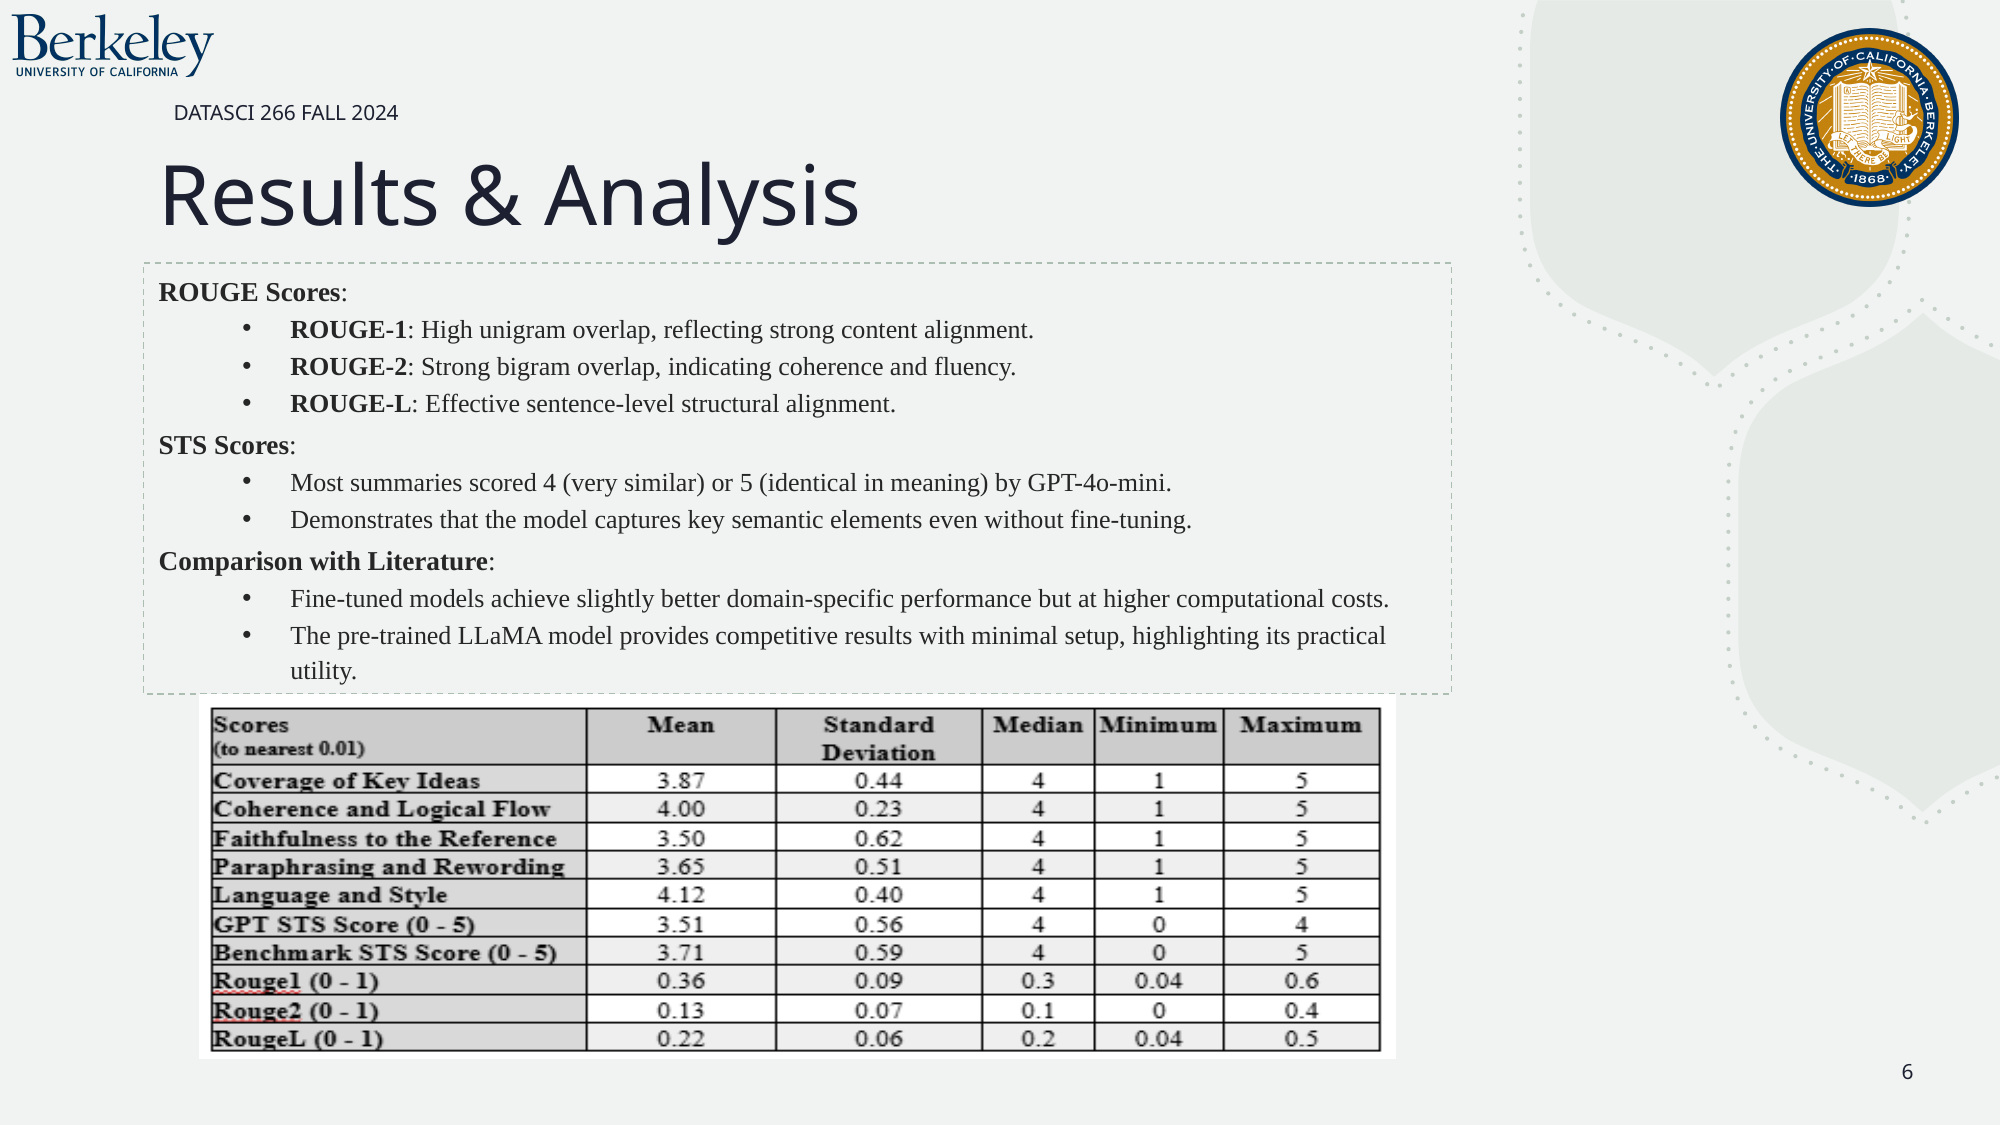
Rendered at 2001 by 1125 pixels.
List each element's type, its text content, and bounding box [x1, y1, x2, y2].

picture [1780, 28, 1959, 207]
picture [11, 14, 214, 77]
picture [199, 693, 1396, 1059]
footer DATASCI 266 FALL 2024 [158, 82, 702, 143]
list ROUGE Scores: ROUGE-1: High unigram overlap, reflecting strong content alignment. ROUGE-2: Strong bigram overlap, indicating coherence and fluency. ROUGE-L: Effective sentence-level structural alignment. STS Scores: Most summaries scored 4 (very similar) or 5 (identical in meaning) by GPT-4o-mini. Demonstrates that the model captures key semantic elements even without fine-tuning. Comparison with Literature: Fine-tuned models achieve slightly better domain-specific performance but at higher computational costs. The pre-trained LLaMA model provides competitive results with minimal setup, highlighting its practical utility. [143, 263, 1452, 695]
title Results & Analysis [143, 104, 1633, 280]
slide_number 6 [1843, 1042, 1929, 1103]
